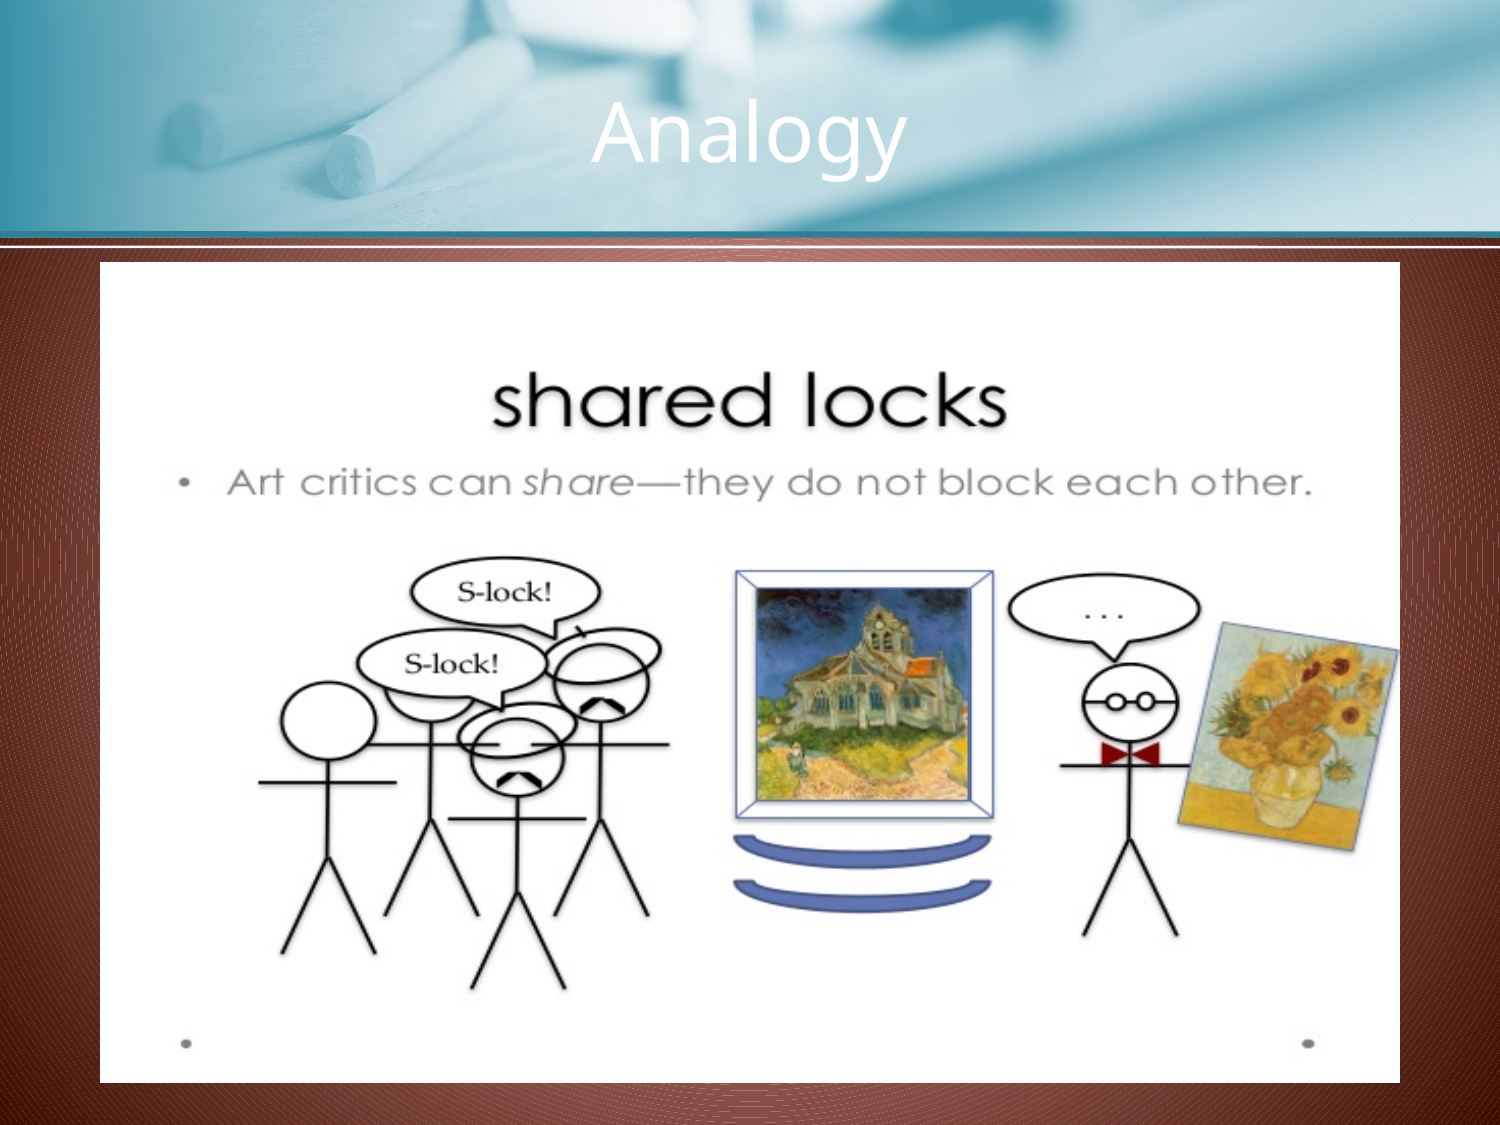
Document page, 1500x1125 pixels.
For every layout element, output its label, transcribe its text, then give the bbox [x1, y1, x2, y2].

title Analogy [75, 24, 1425, 233]
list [100, 262, 1400, 1083]
